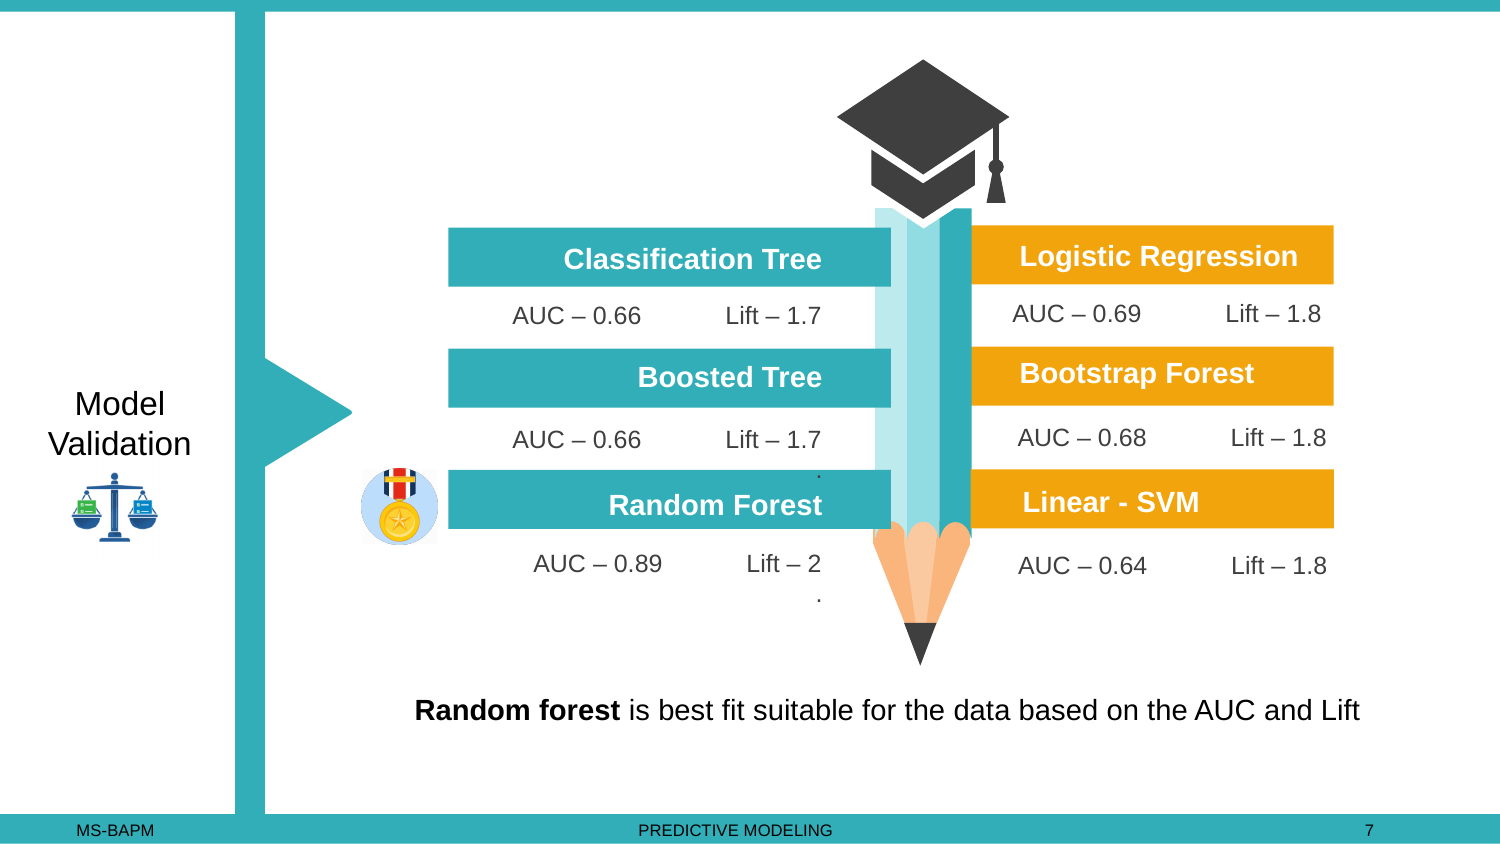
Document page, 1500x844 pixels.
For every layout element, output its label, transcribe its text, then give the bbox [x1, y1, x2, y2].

text_box [235, 341, 294, 484]
picture [62, 454, 168, 560]
text_box MS-BAPM PREDICTIVE MODELING 7 [0, 812, 1500, 844]
text_box Random forest is best fit suitable for the data based on the AUC and Lift [399, 684, 1463, 734]
text_box [235, 7, 265, 357]
text_box [235, 468, 265, 812]
picture [361, 468, 438, 545]
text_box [299, 59, 1394, 666]
title Model Validation [2, 0, 238, 812]
